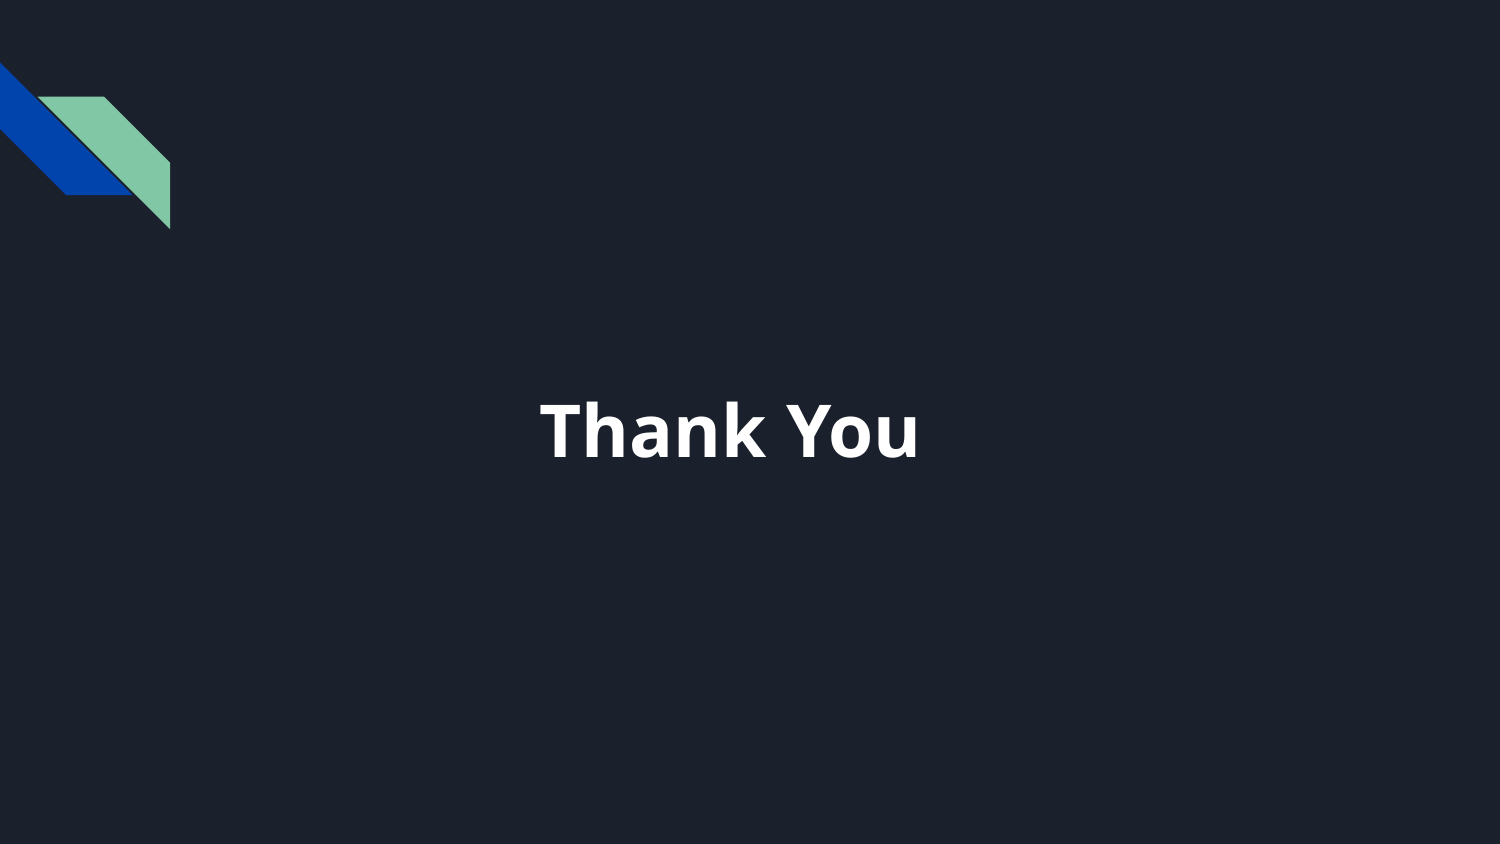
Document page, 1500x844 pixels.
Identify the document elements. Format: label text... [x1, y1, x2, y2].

list Thank You [524, 355, 998, 561]
